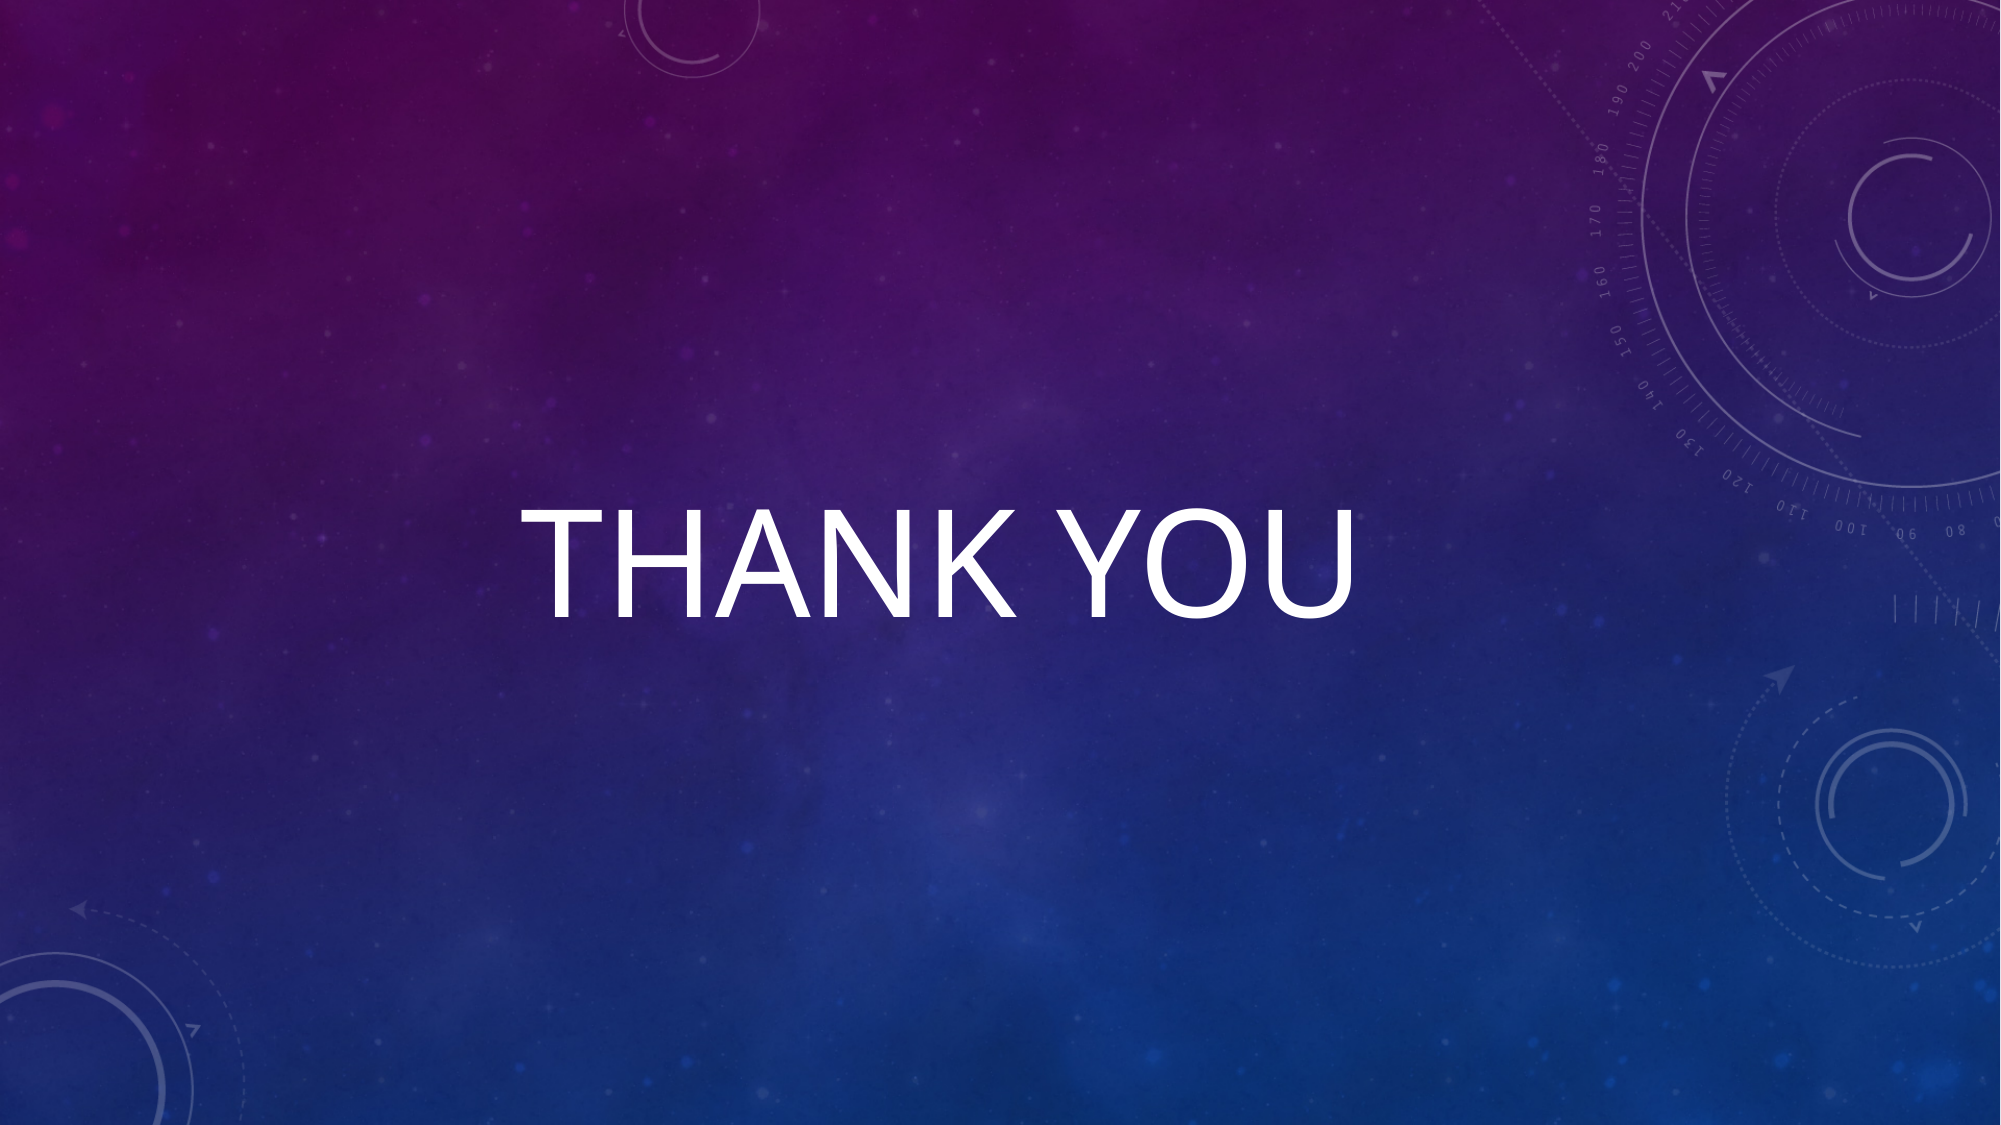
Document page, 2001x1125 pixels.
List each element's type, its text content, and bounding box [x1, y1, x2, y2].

picture [0, 0, 2001, 1125]
title Thank you [112, 99, 1775, 1015]
